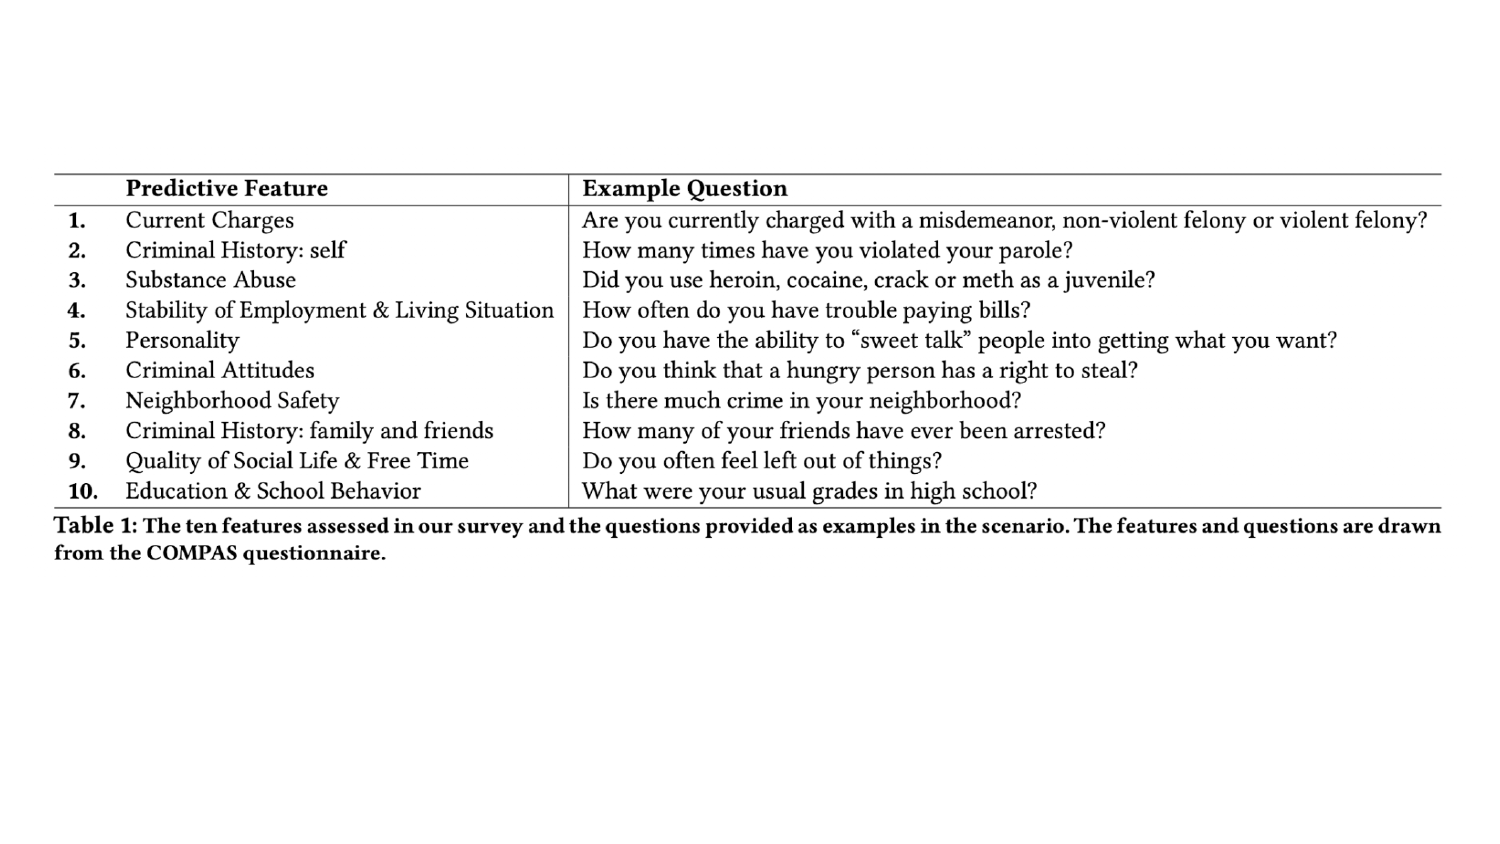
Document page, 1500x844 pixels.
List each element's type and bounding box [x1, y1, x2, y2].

picture [24, 146, 1476, 578]
